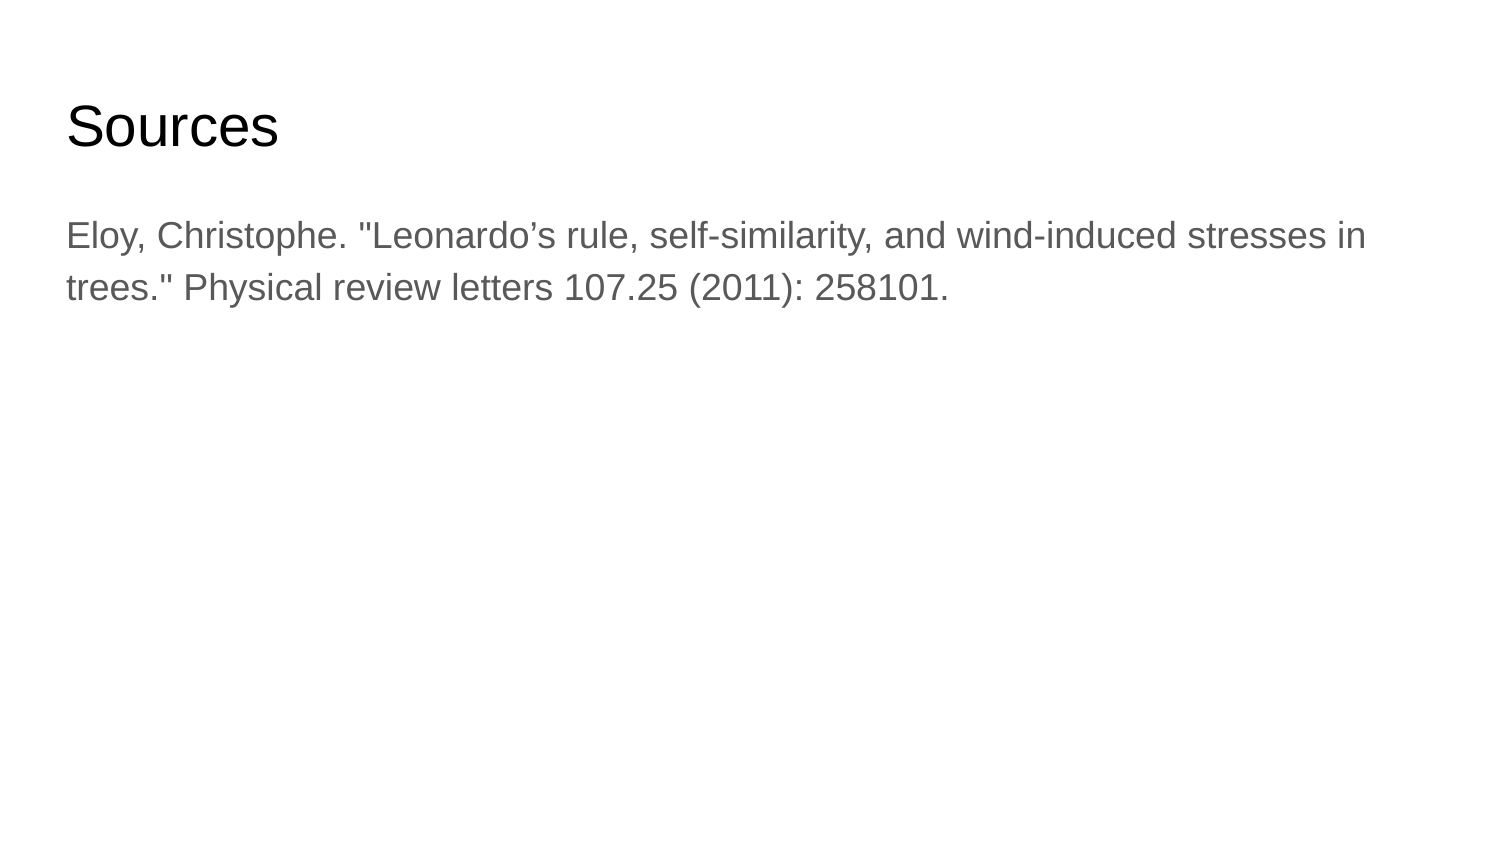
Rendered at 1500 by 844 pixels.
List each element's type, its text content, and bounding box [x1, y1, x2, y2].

title Sources [51, 72, 1449, 167]
list Eloy, Christophe. "Leonardo’s rule, self-similarity, and wind-induced stresses in trees." Physical review letters 107.25 (2011): 258101. [51, 189, 1449, 750]
